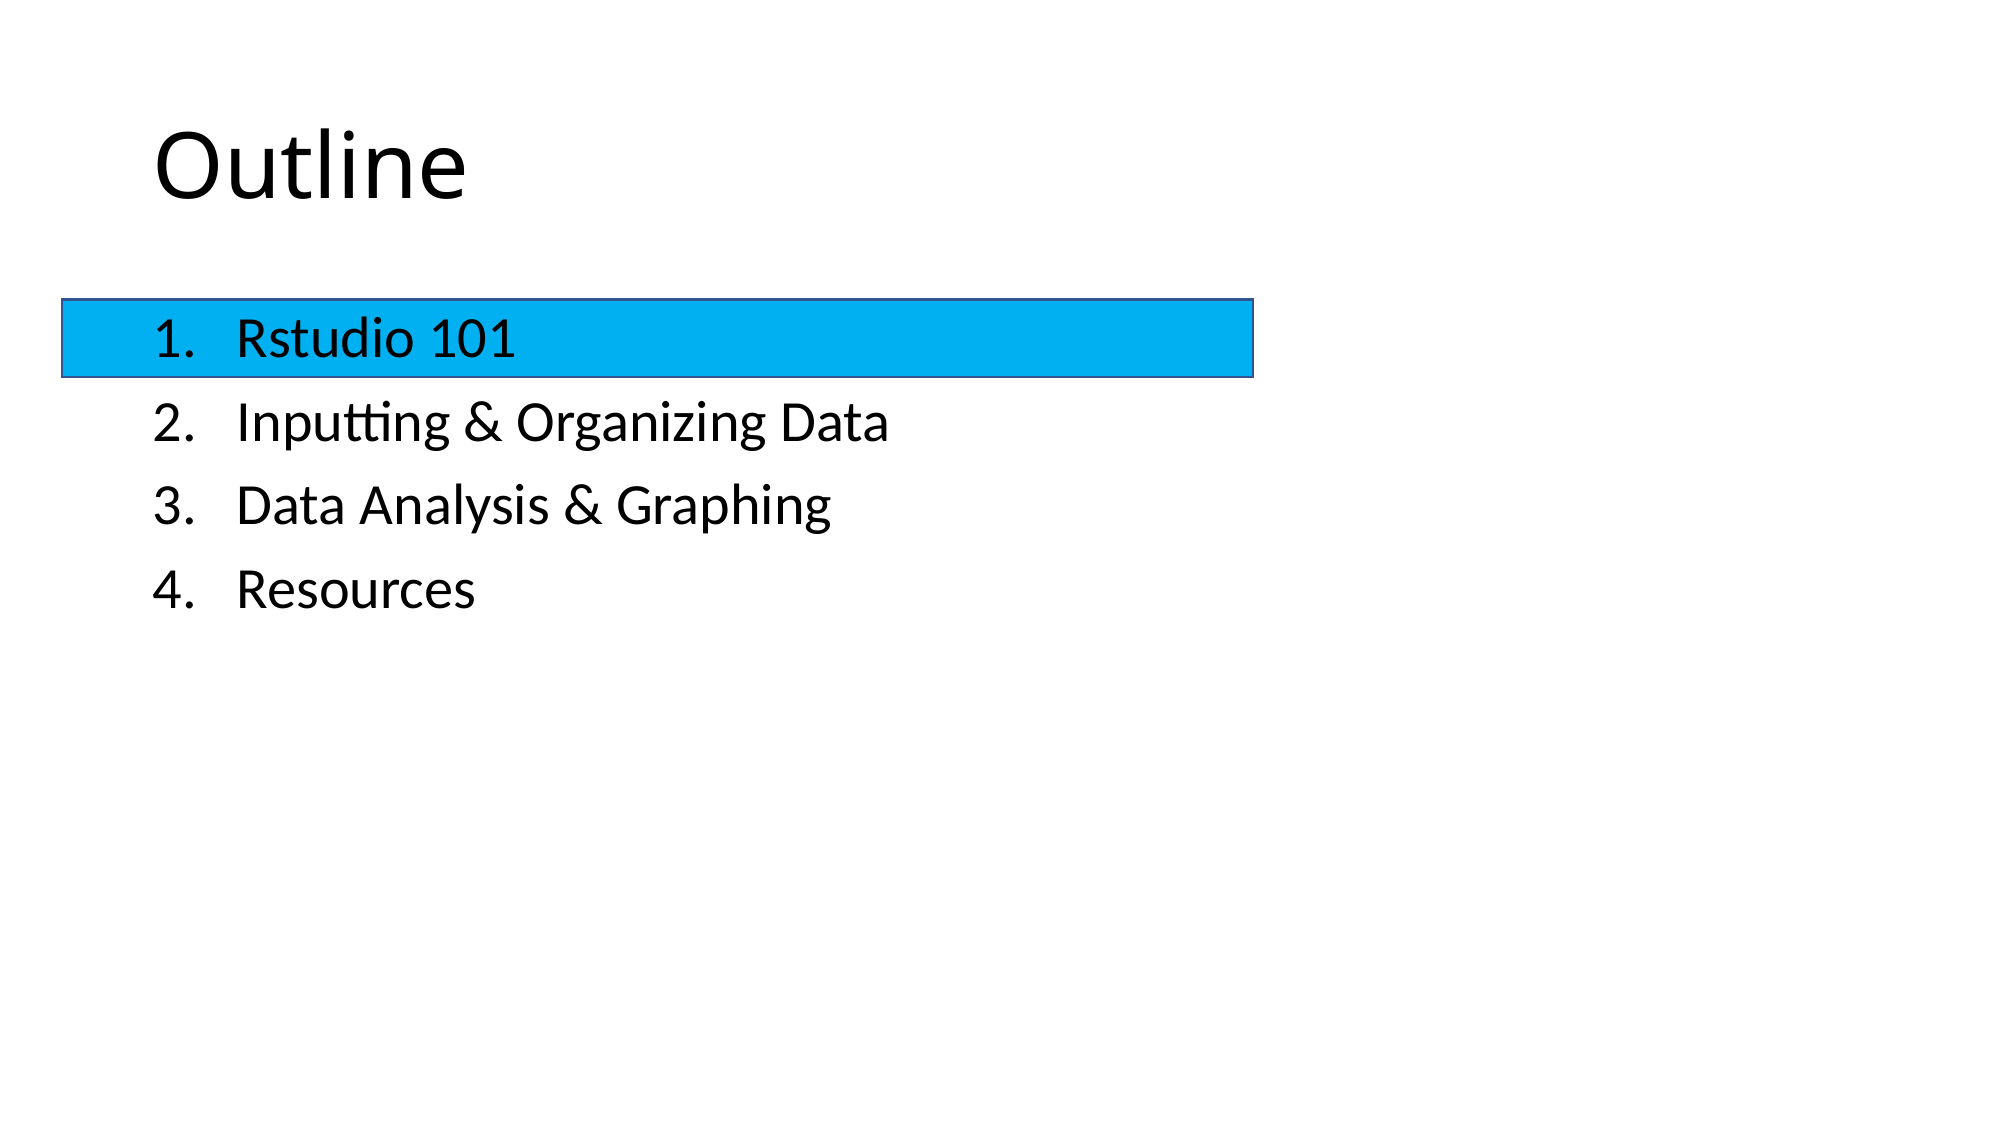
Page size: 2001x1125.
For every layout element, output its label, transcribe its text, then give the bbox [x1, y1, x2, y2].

text_box [61, 298, 1254, 378]
title Outline [137, 59, 1863, 278]
list Rstudio 101 Inputting & Organizing Data Data Analysis & Graphing Resources [137, 299, 1863, 1014]
